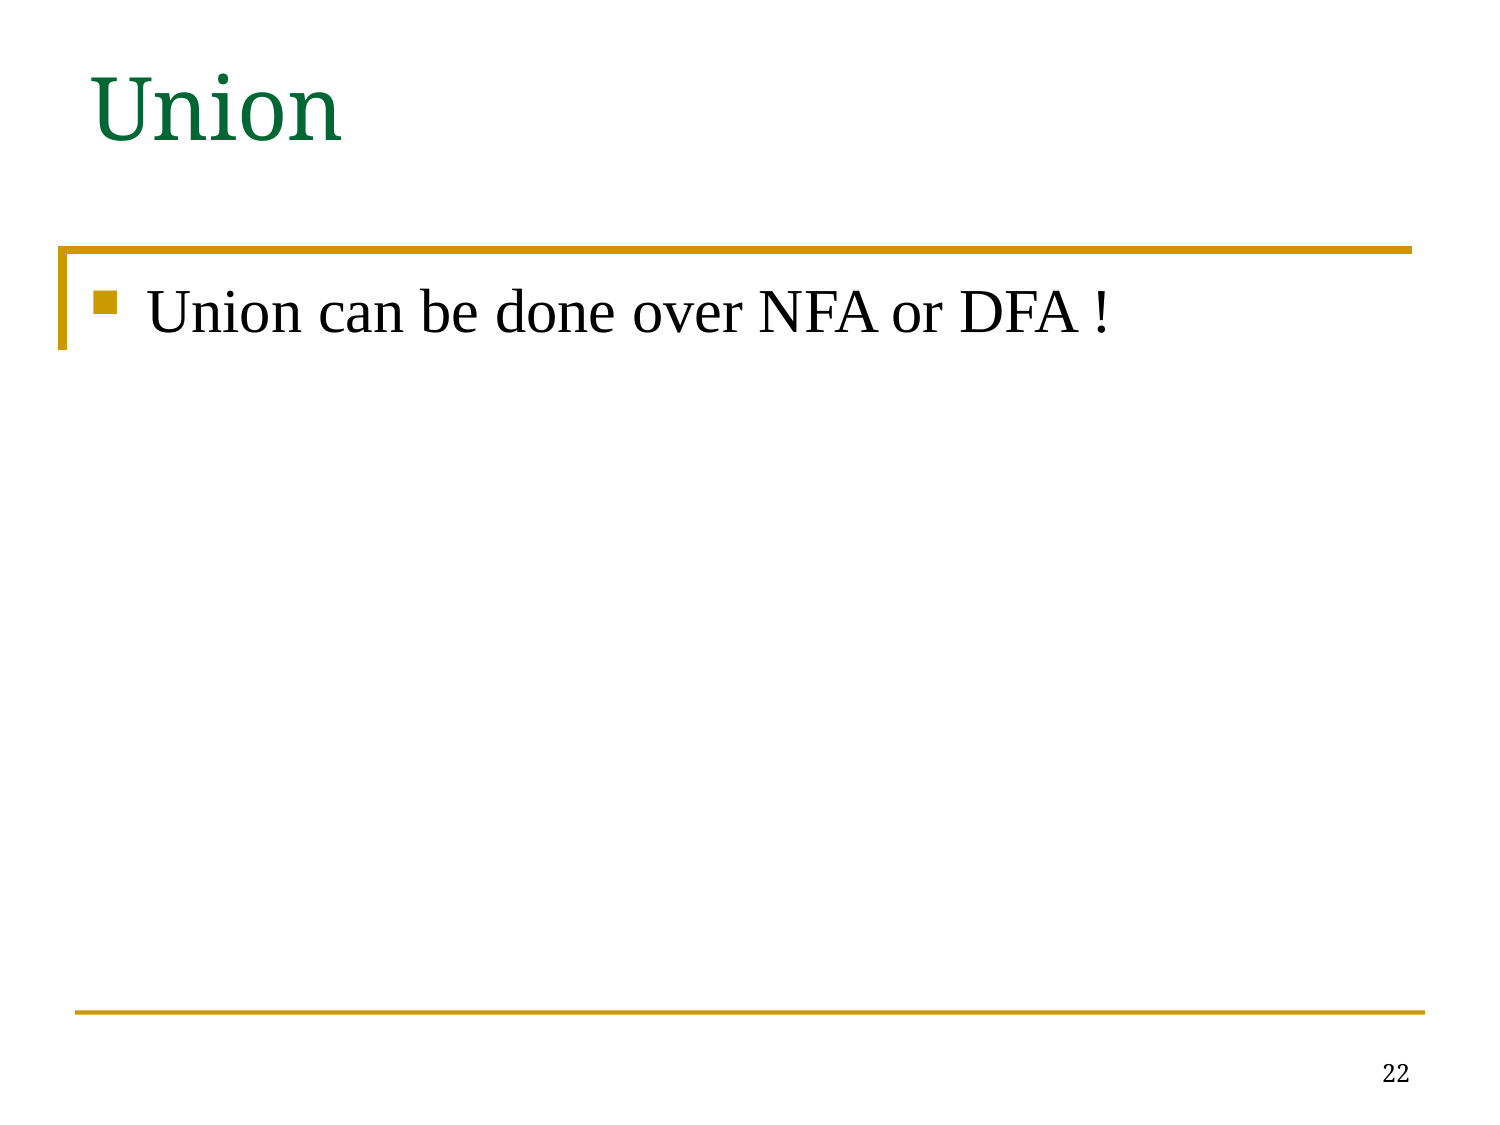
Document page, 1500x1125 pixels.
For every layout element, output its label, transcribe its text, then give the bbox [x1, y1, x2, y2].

slide_number 22 [1074, 1023, 1426, 1100]
title Union [75, 45, 1425, 233]
list Union can be done over NFA or DFA ! [75, 262, 1425, 1006]
